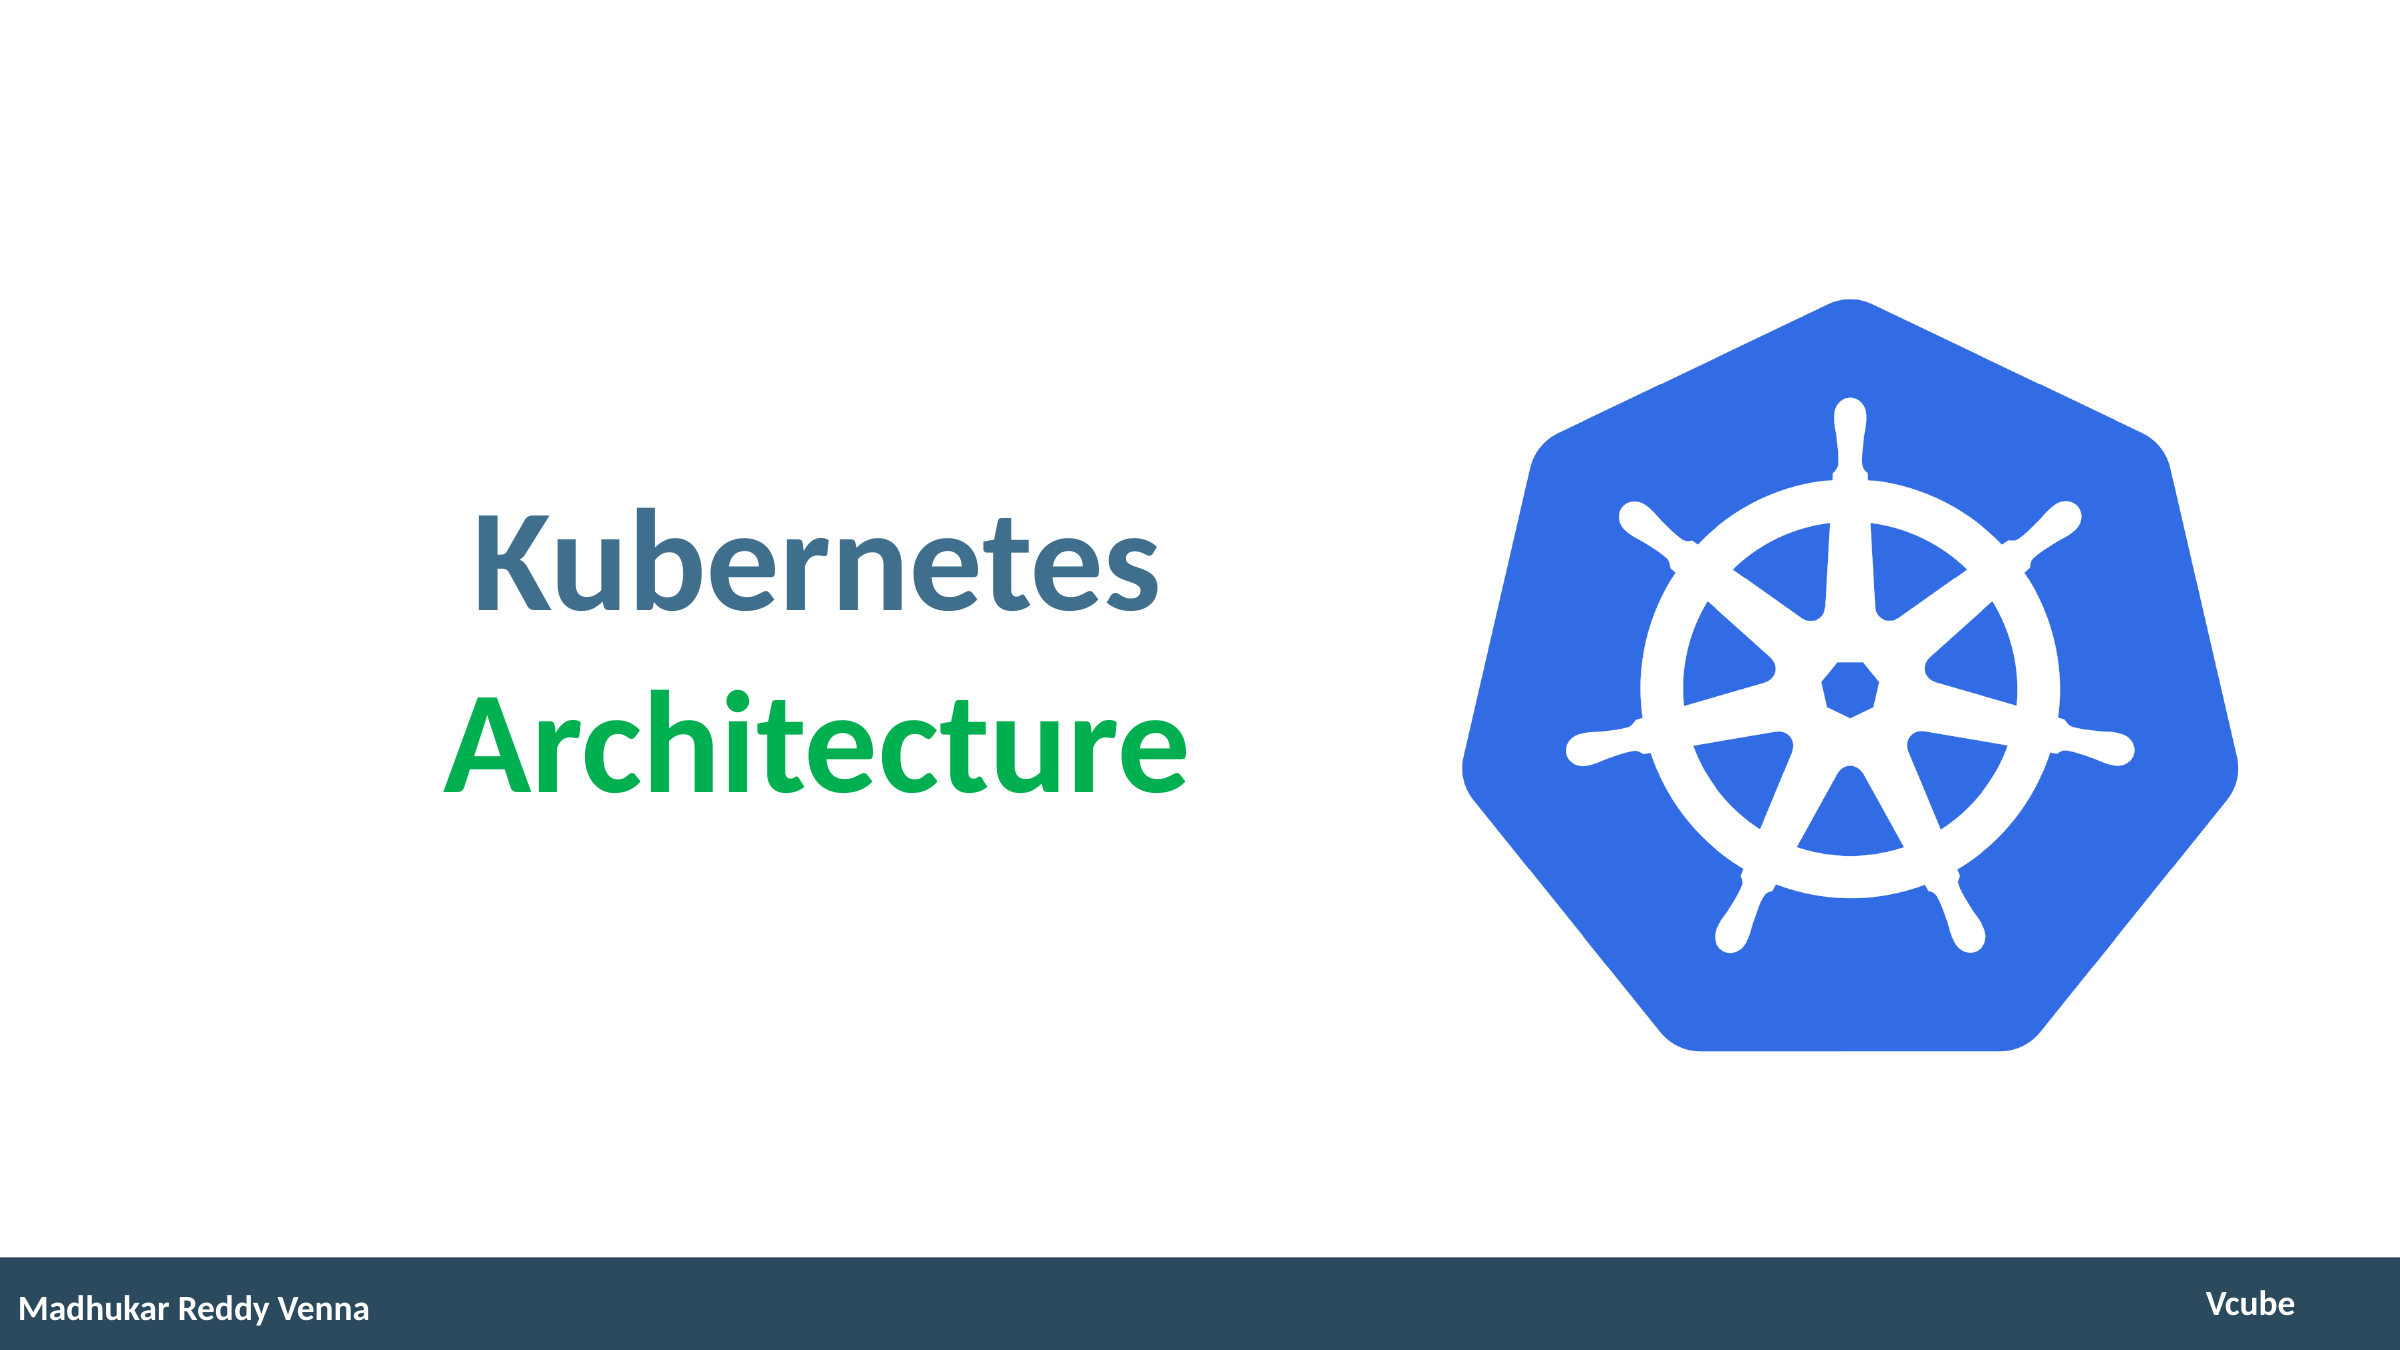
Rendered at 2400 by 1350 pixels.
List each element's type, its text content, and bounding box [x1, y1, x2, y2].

list Kubernetes Architecture [129, 475, 1441, 655]
picture [1450, 287, 2249, 1063]
footer Madhukar Reddy Venna [0, 1269, 810, 1342]
